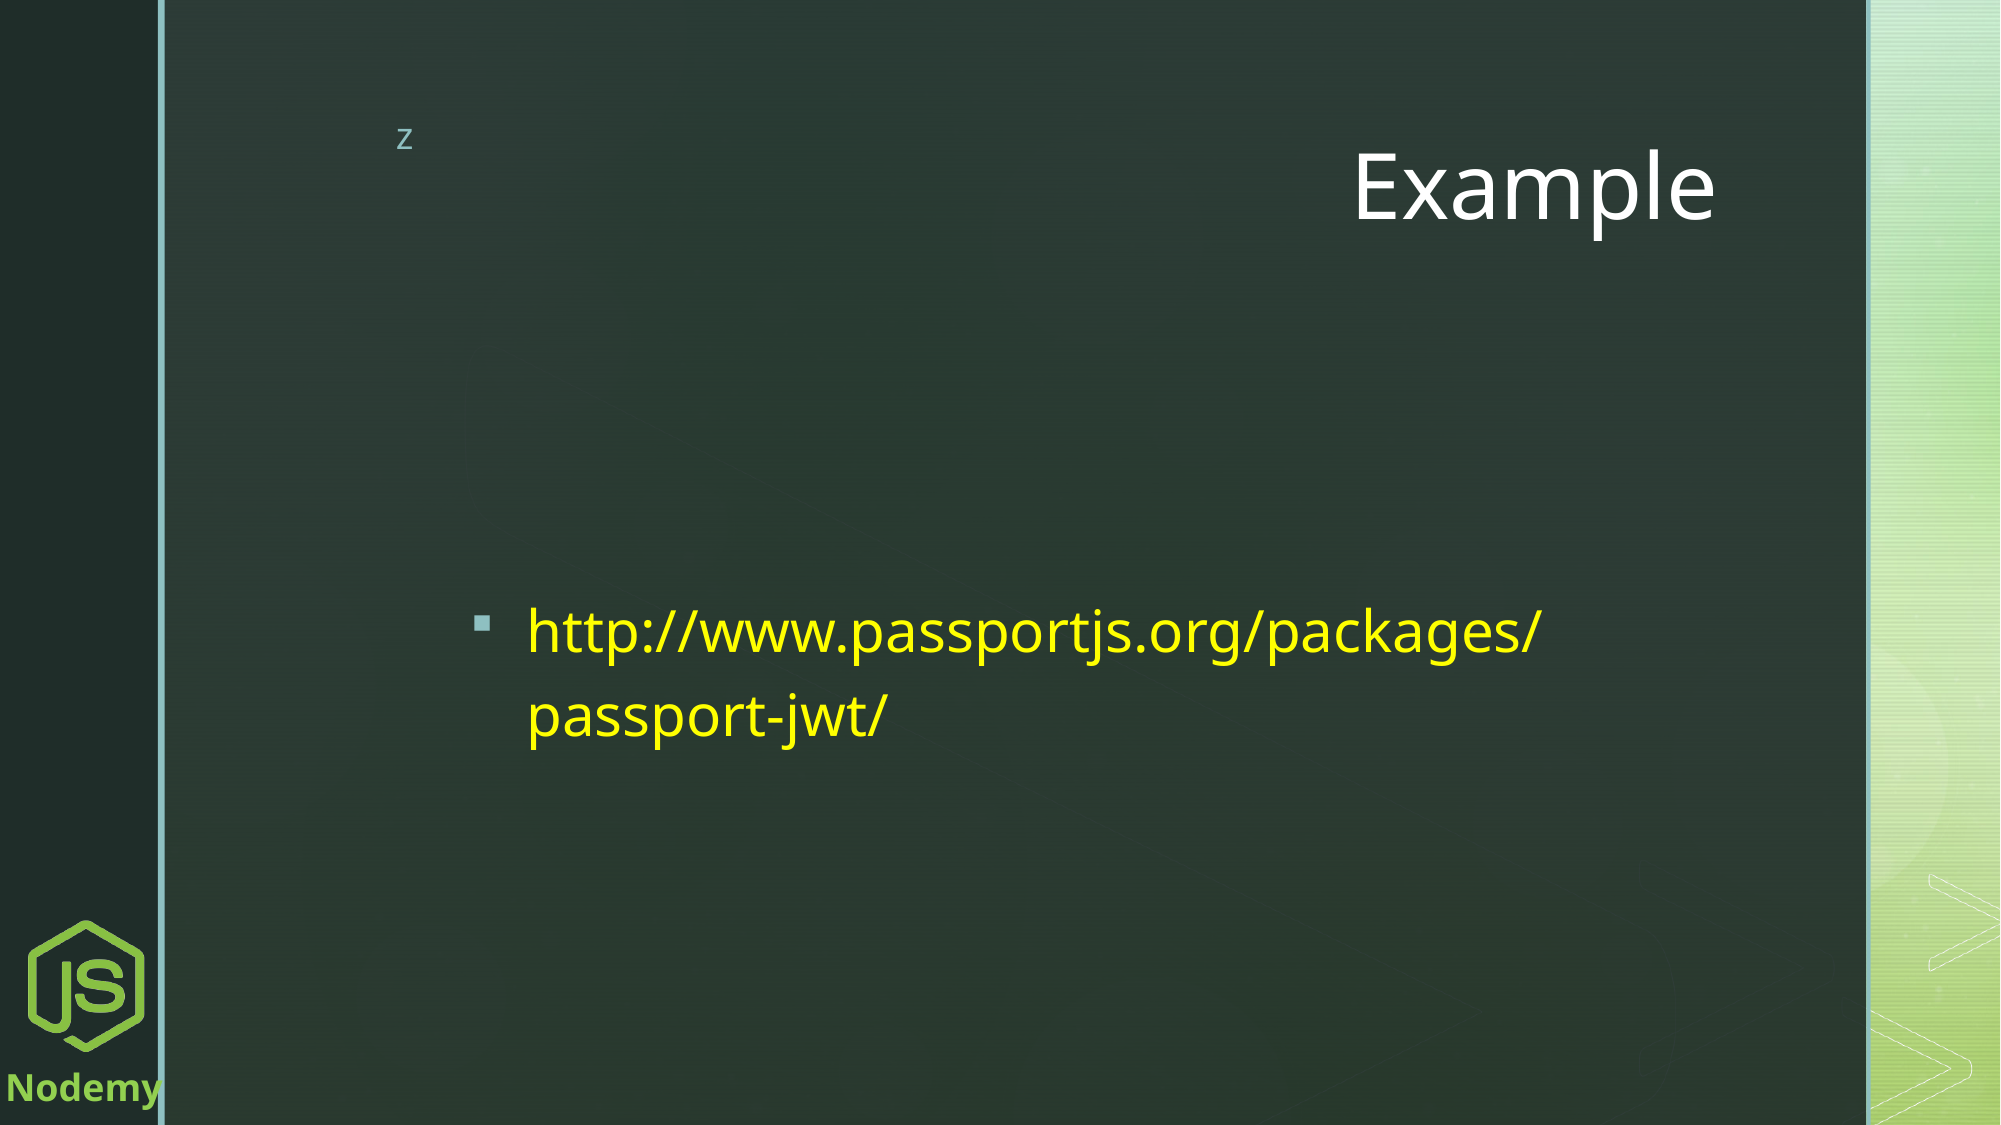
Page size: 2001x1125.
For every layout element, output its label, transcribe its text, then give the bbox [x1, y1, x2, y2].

title Example [428, 132, 1734, 310]
picture [1871, 0, 2001, 1125]
list http://www.passportjs.org/packages/passport-jwt/ [454, 336, 1734, 993]
picture [0, 903, 164, 1061]
